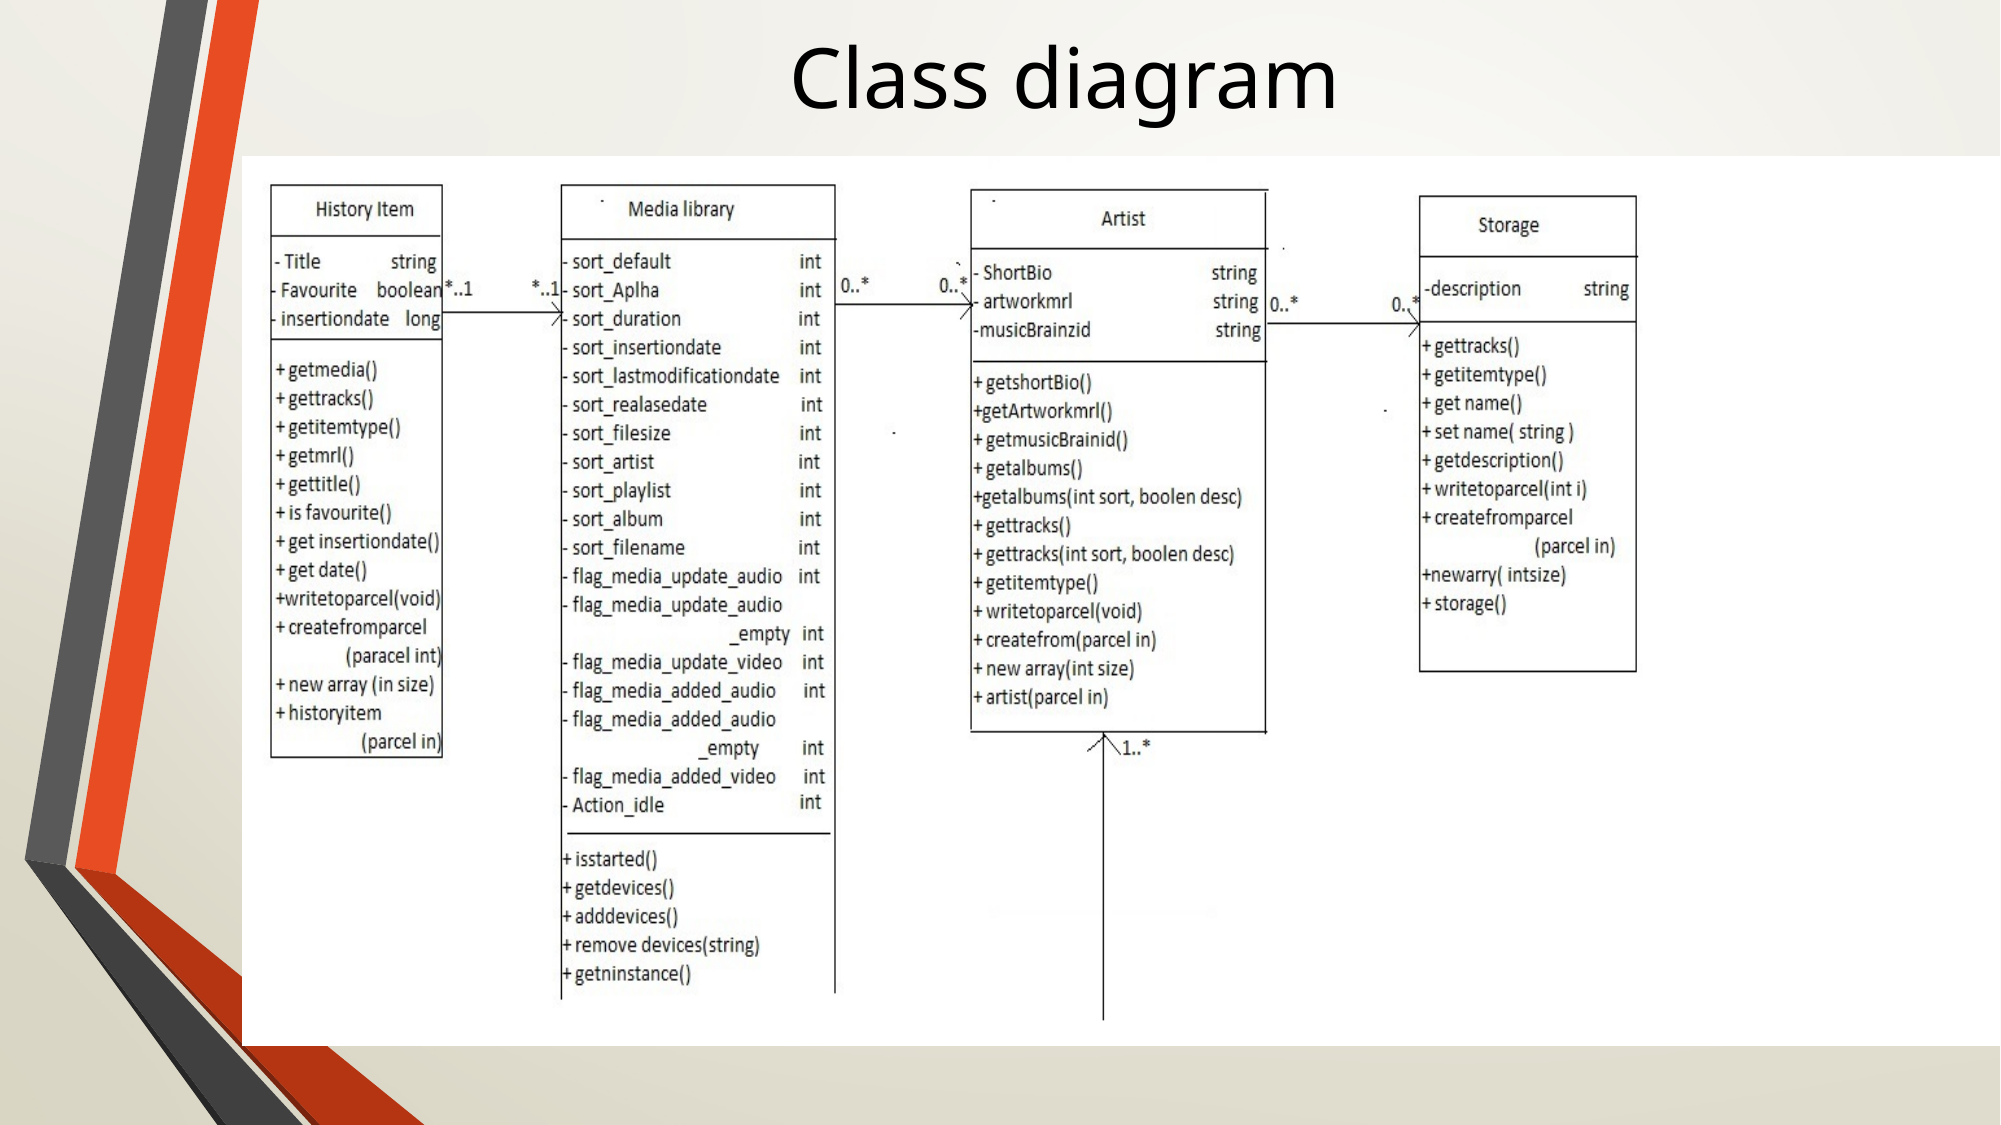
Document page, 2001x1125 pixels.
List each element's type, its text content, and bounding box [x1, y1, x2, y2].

title Class diagram [243, 0, 1887, 150]
picture [241, 156, 2000, 1046]
